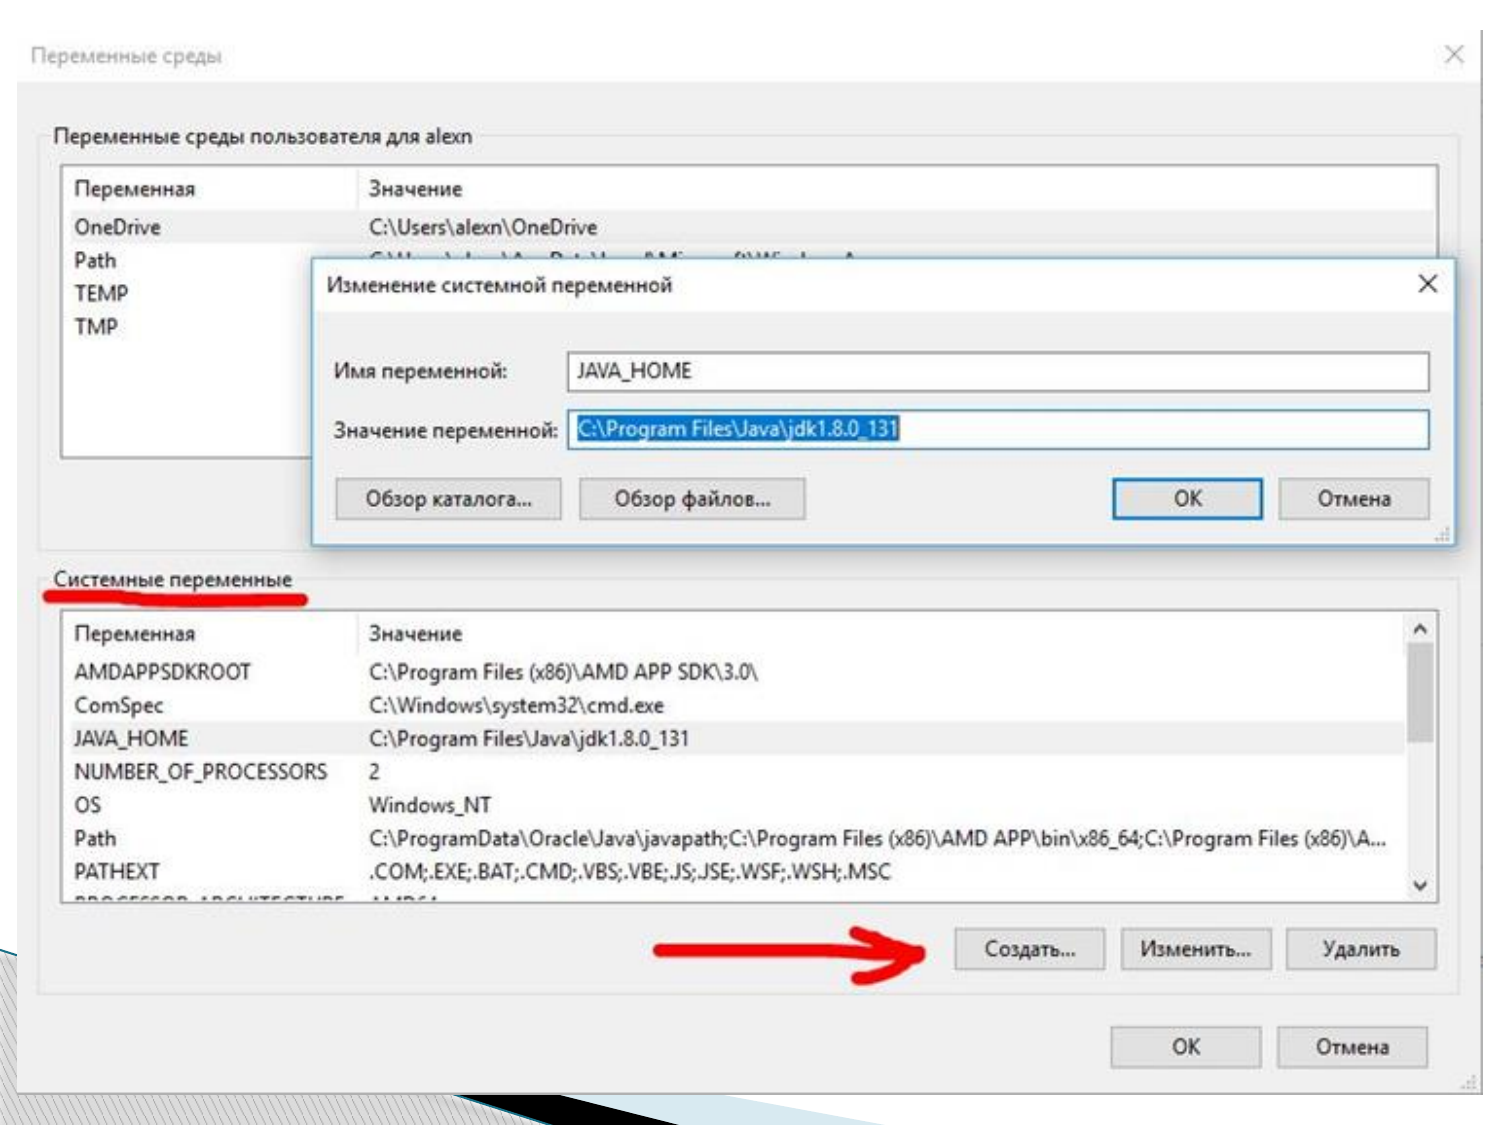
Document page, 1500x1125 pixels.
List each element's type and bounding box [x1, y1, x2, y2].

list [17, 30, 1483, 1096]
